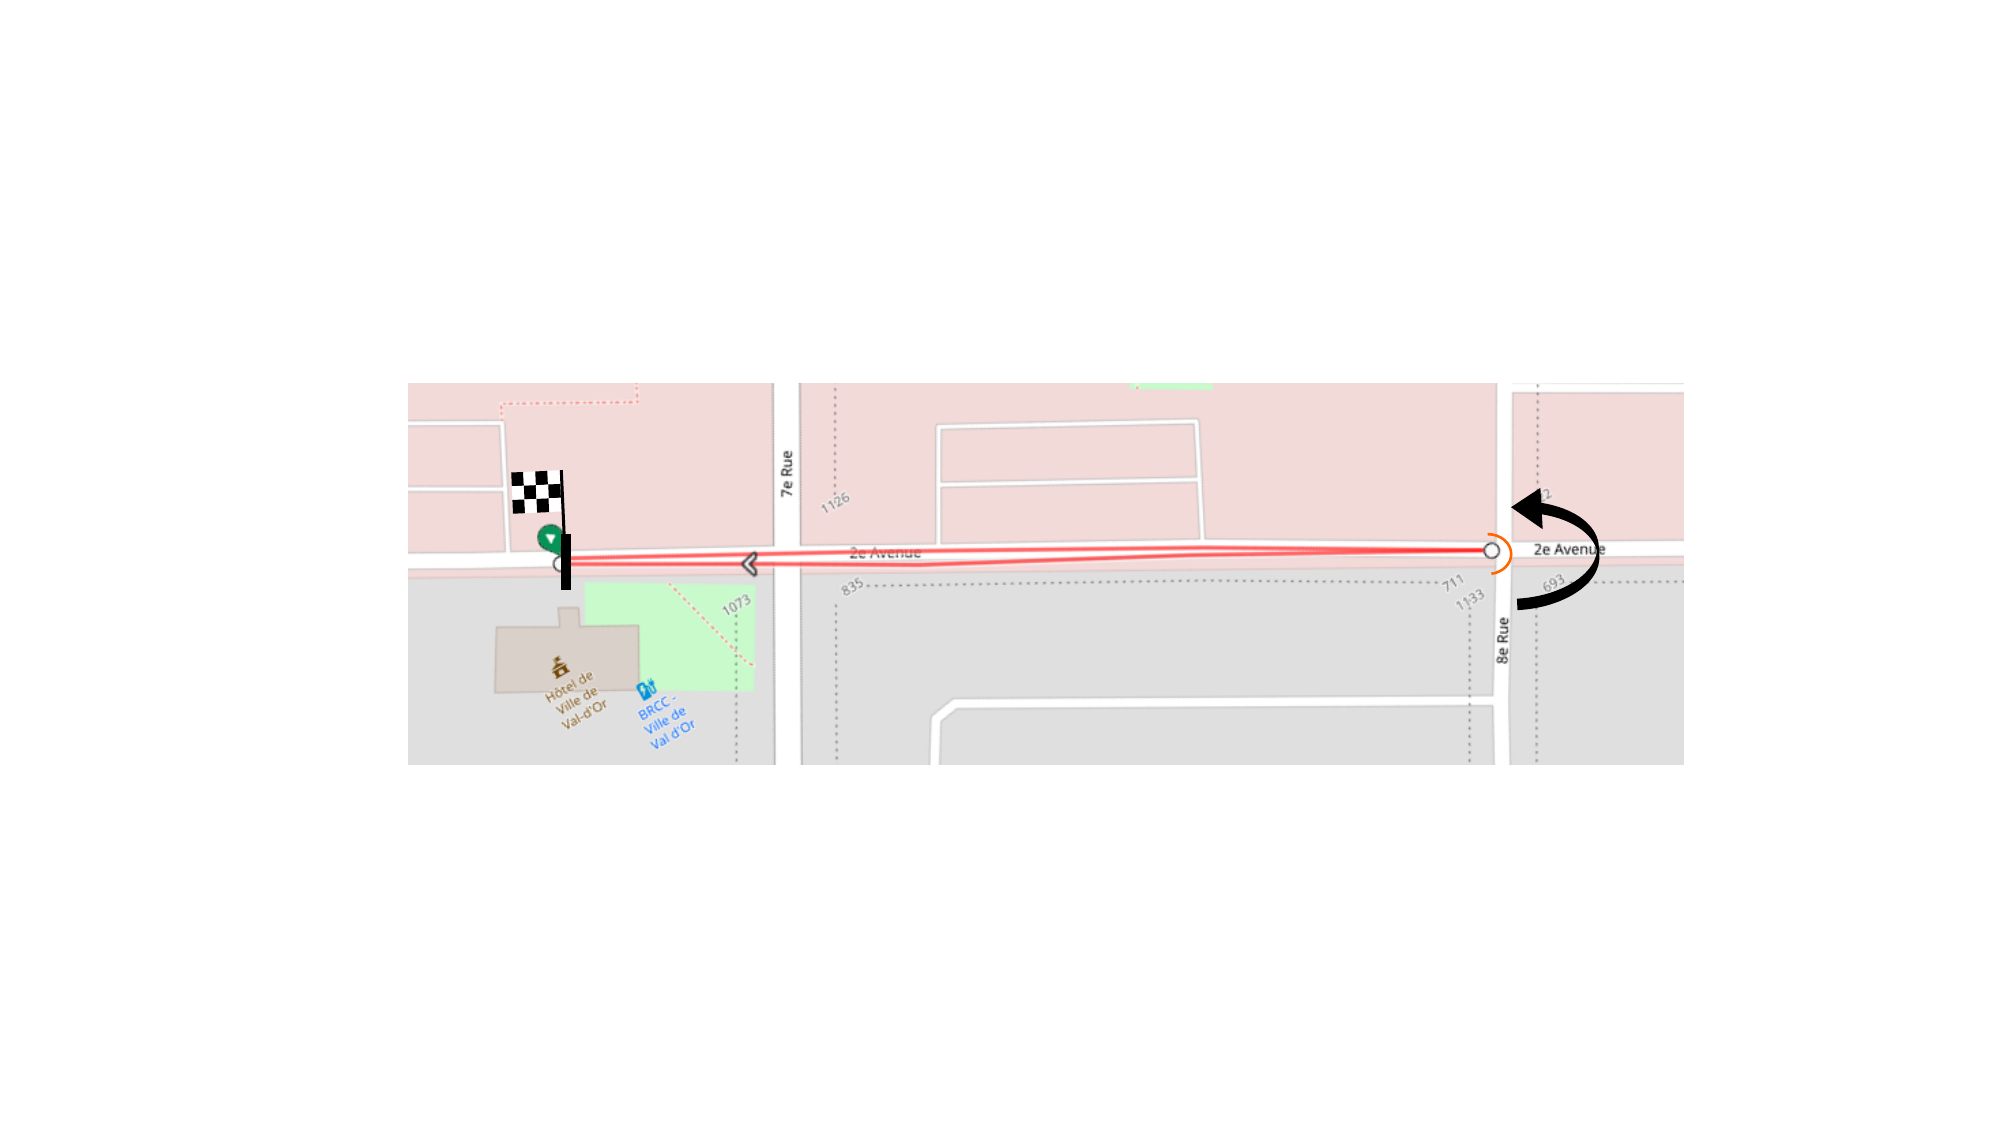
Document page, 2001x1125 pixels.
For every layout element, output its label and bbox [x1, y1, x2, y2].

text_box [512, 471, 565, 543]
picture [407, 383, 1684, 765]
